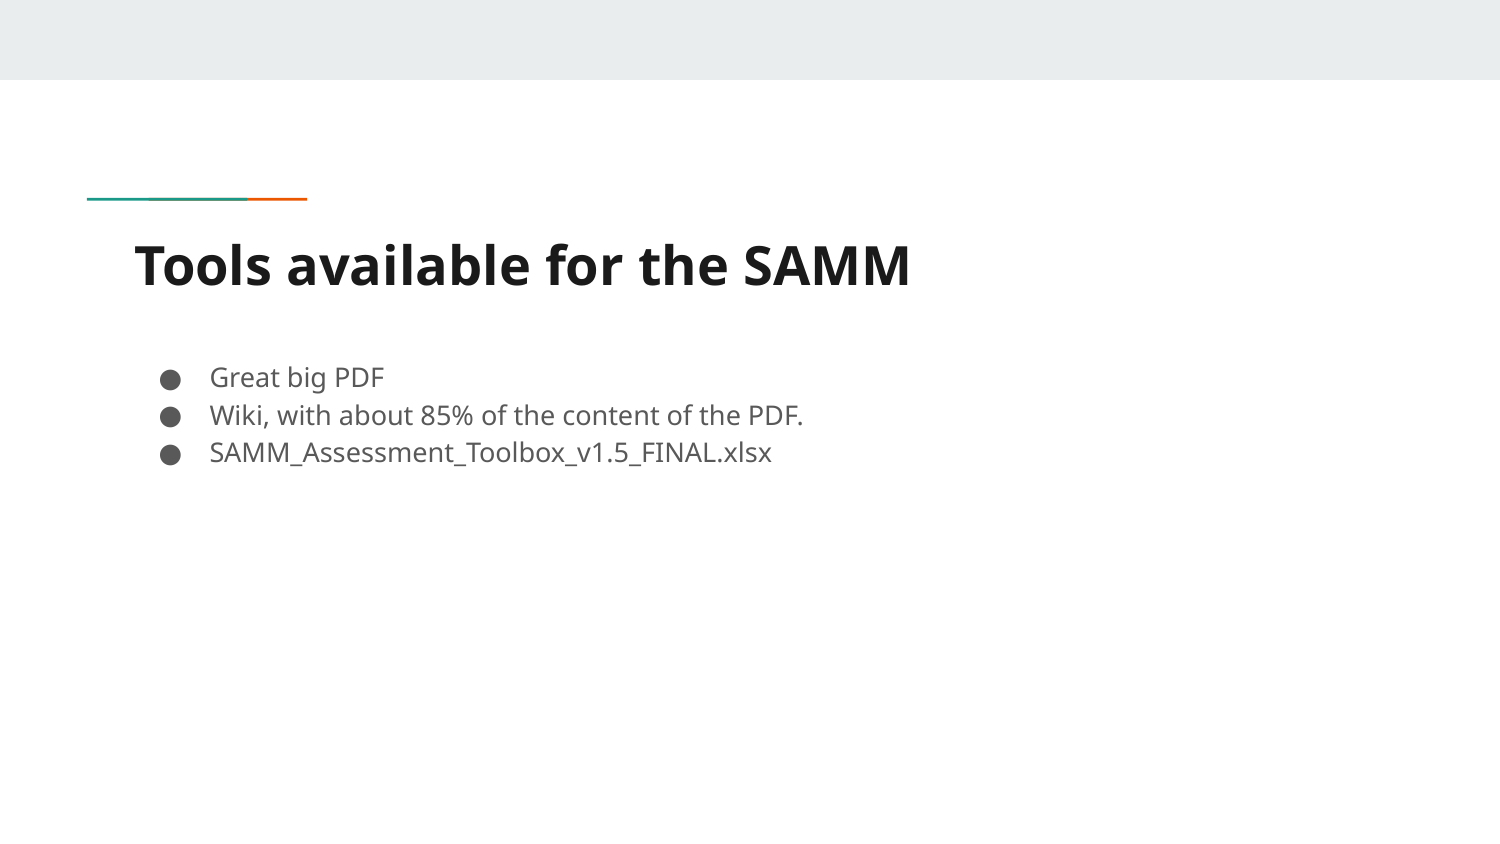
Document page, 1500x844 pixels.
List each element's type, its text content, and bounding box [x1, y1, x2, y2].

title Tools available for the SAMM [119, 216, 1381, 305]
list Great big PDF Wiki, with about 85% of the content of the PDF. SAMM_Assessment_Toolbox_v1.5_FINAL.xlsx [119, 341, 1381, 712]
